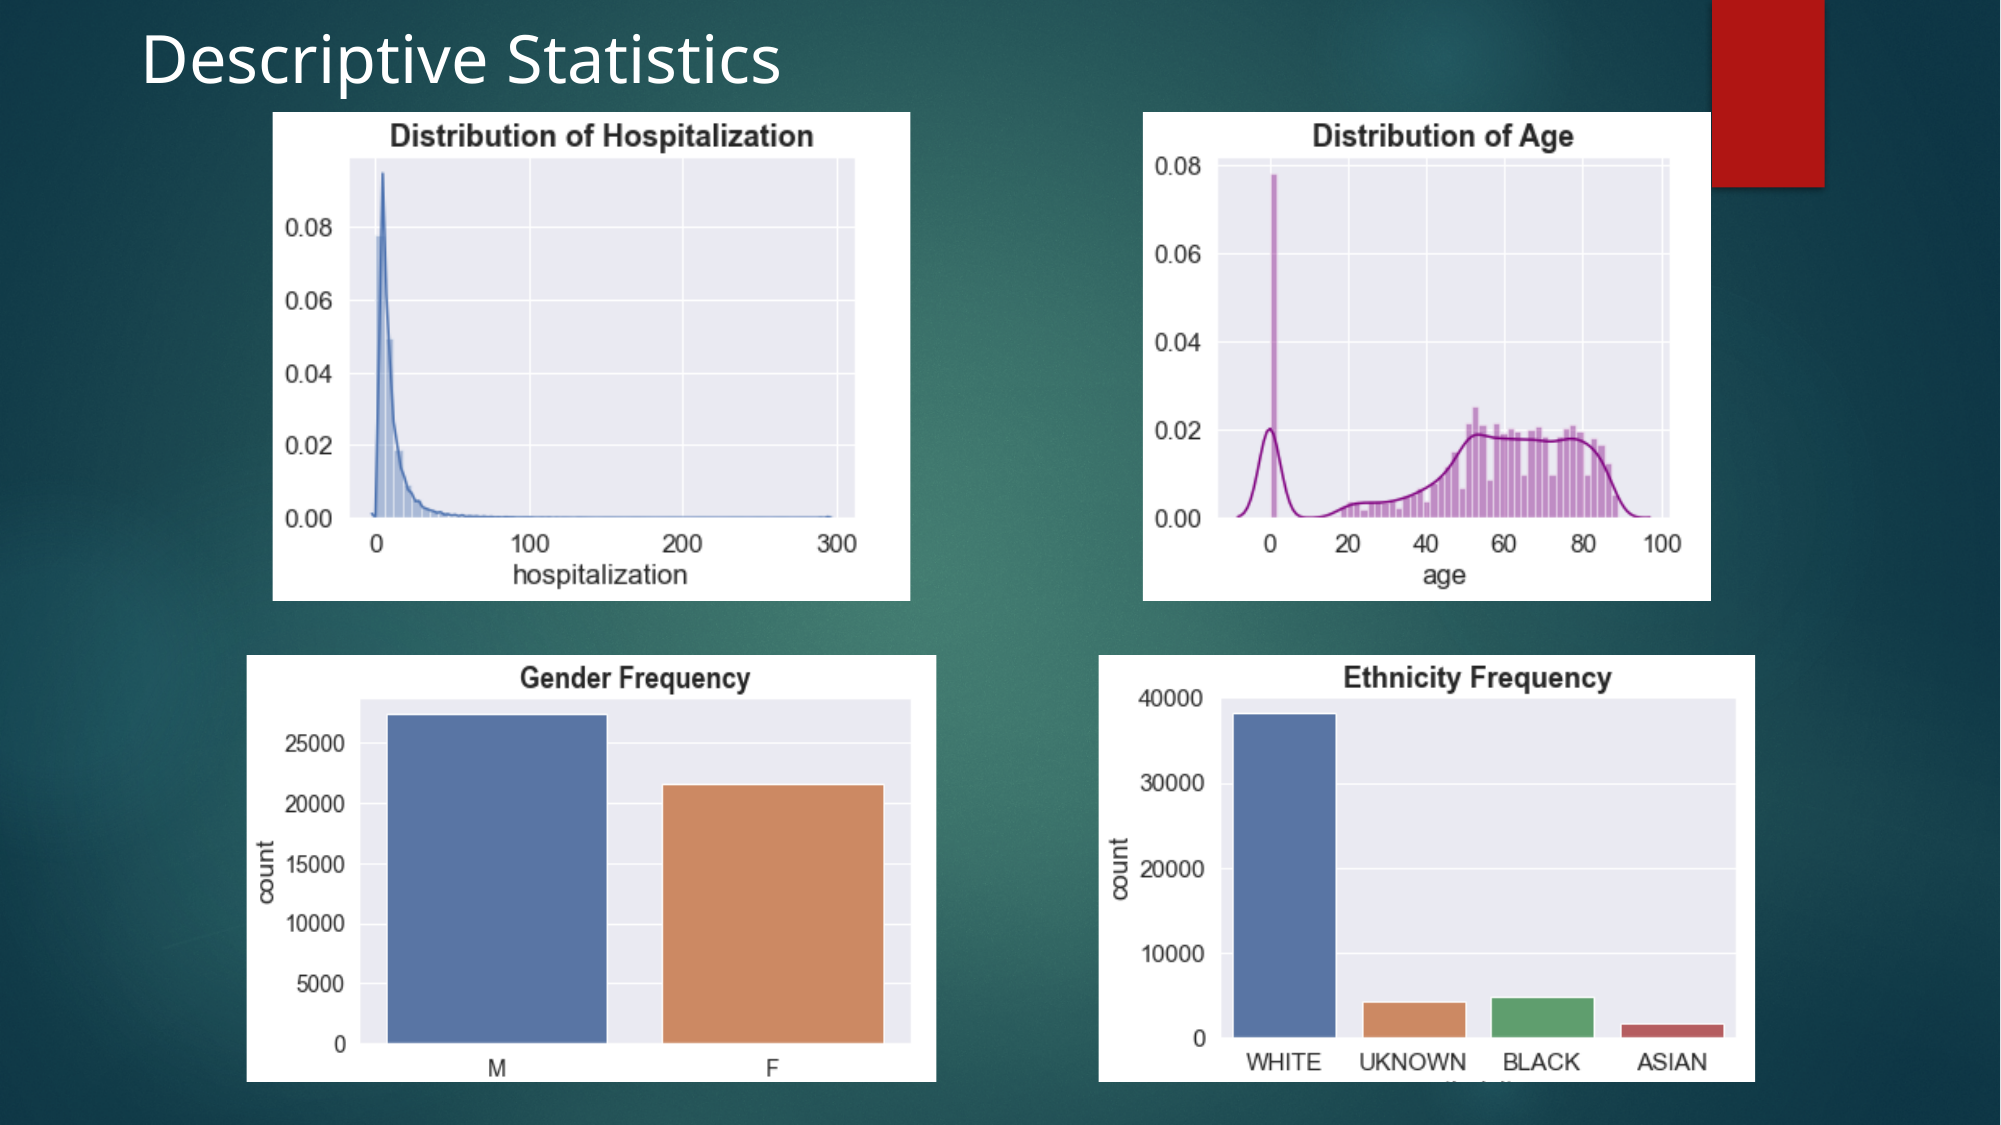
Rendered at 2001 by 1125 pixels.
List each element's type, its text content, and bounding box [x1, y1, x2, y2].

picture [1098, 655, 1756, 1125]
picture [1142, 0, 1712, 601]
text_box Descriptive Statistics [125, 9, 840, 105]
picture [0, 112, 937, 1125]
